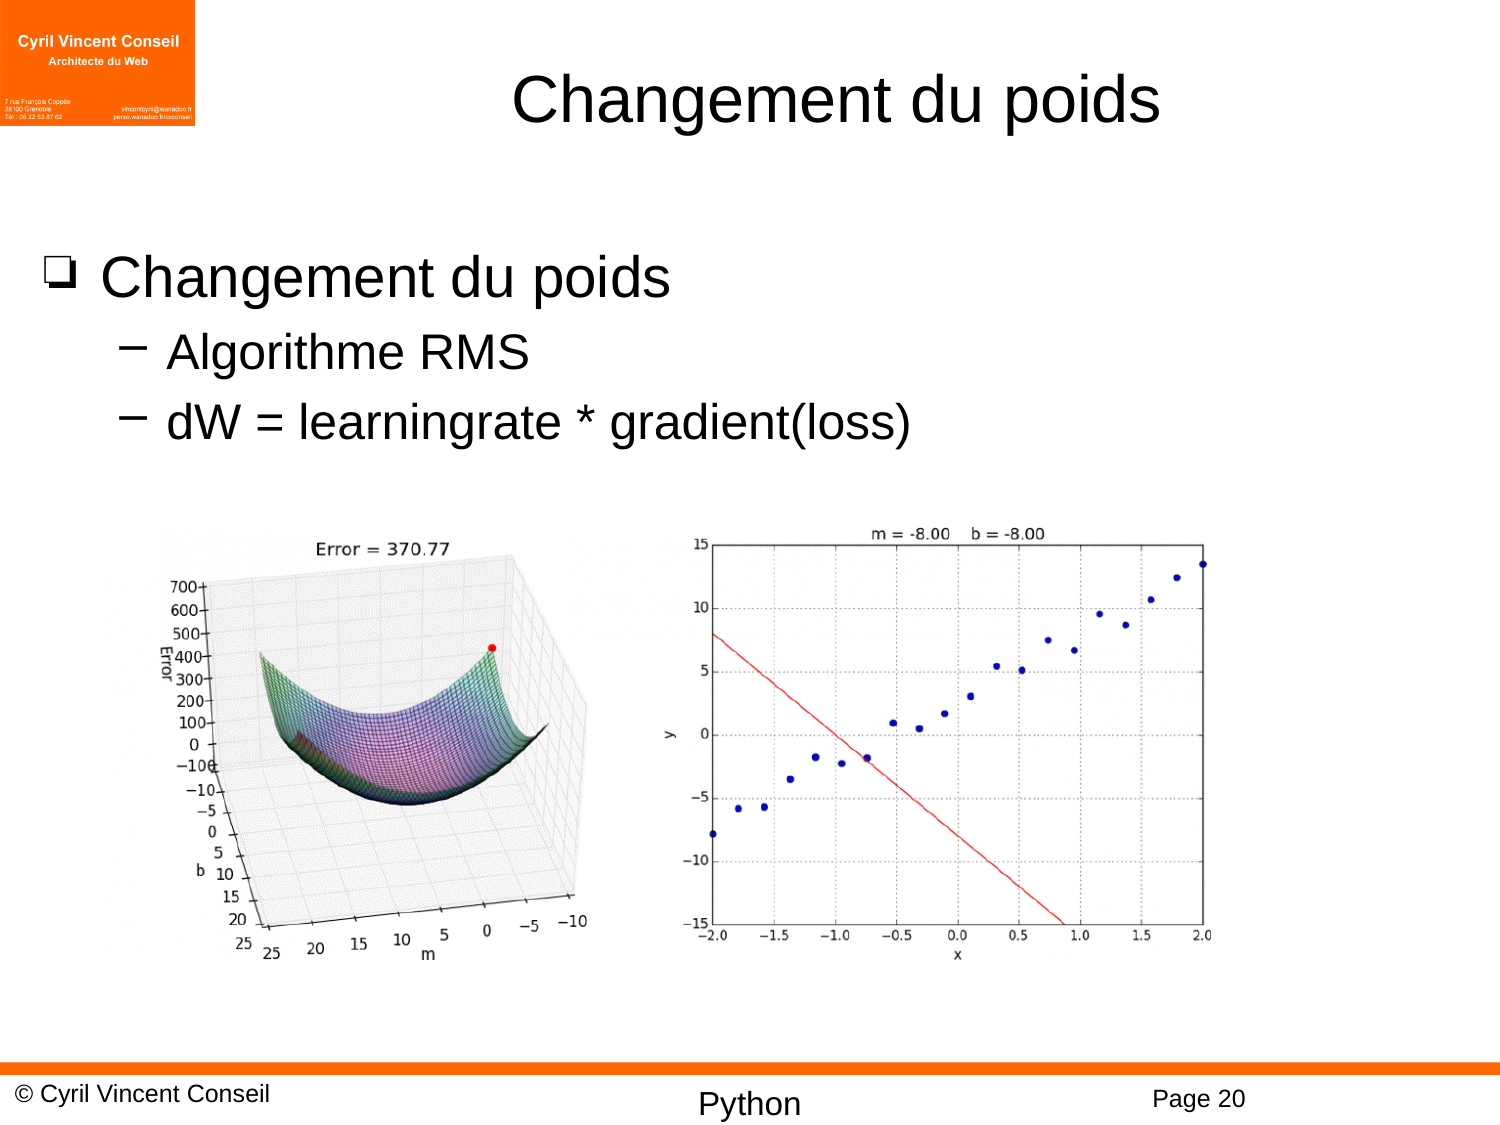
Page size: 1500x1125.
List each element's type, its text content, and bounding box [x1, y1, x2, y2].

picture [100, 526, 1211, 963]
title Changement du poids [194, 2, 1480, 190]
list Changement du poids Algorithme RMS dW = learningrate * gradient(loss) [29, 231, 1468, 1059]
picture [0, 0, 195, 126]
